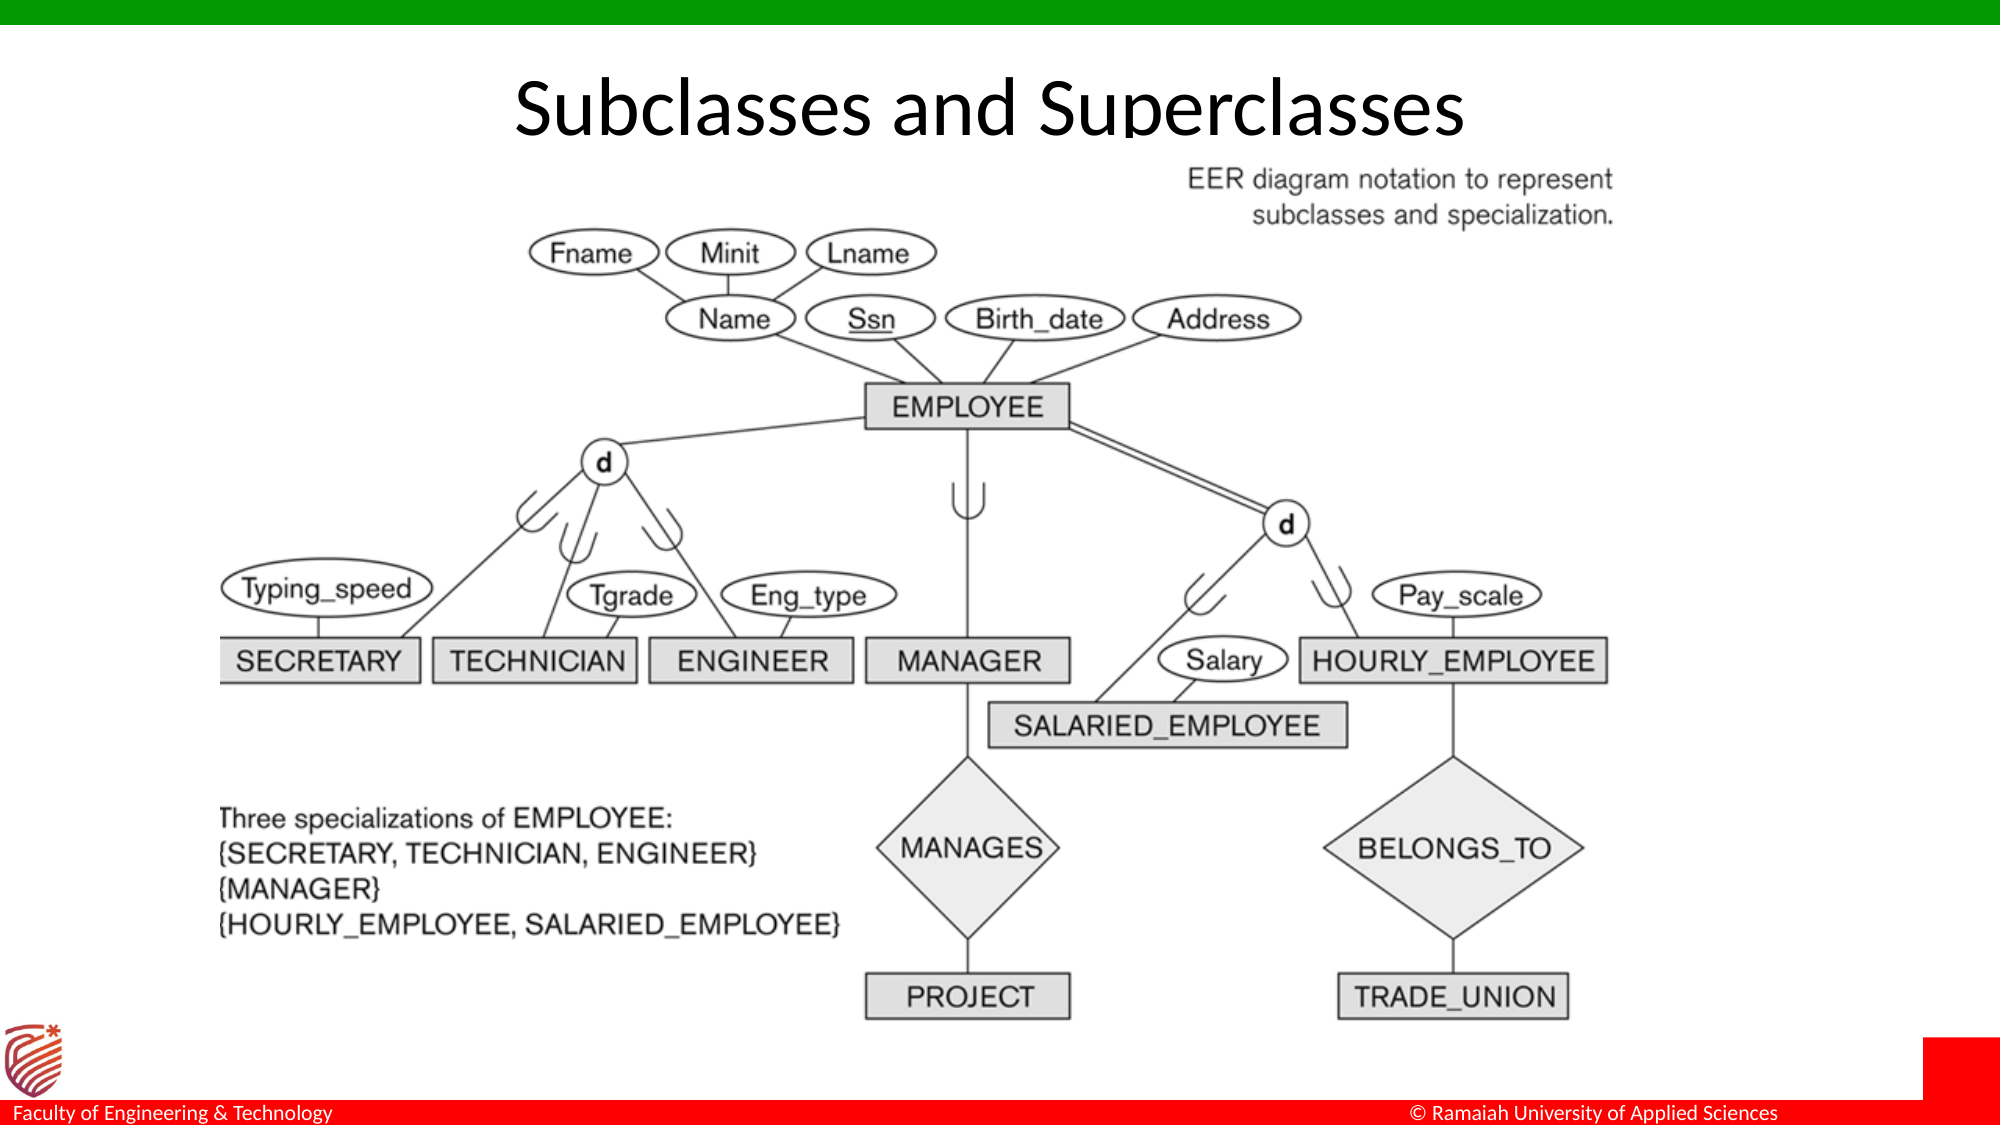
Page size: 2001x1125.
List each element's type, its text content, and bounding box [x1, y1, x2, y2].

picture [0, 1013, 69, 1100]
title Subclasses and Superclasses [99, 45, 1900, 233]
picture [220, 138, 1663, 1094]
